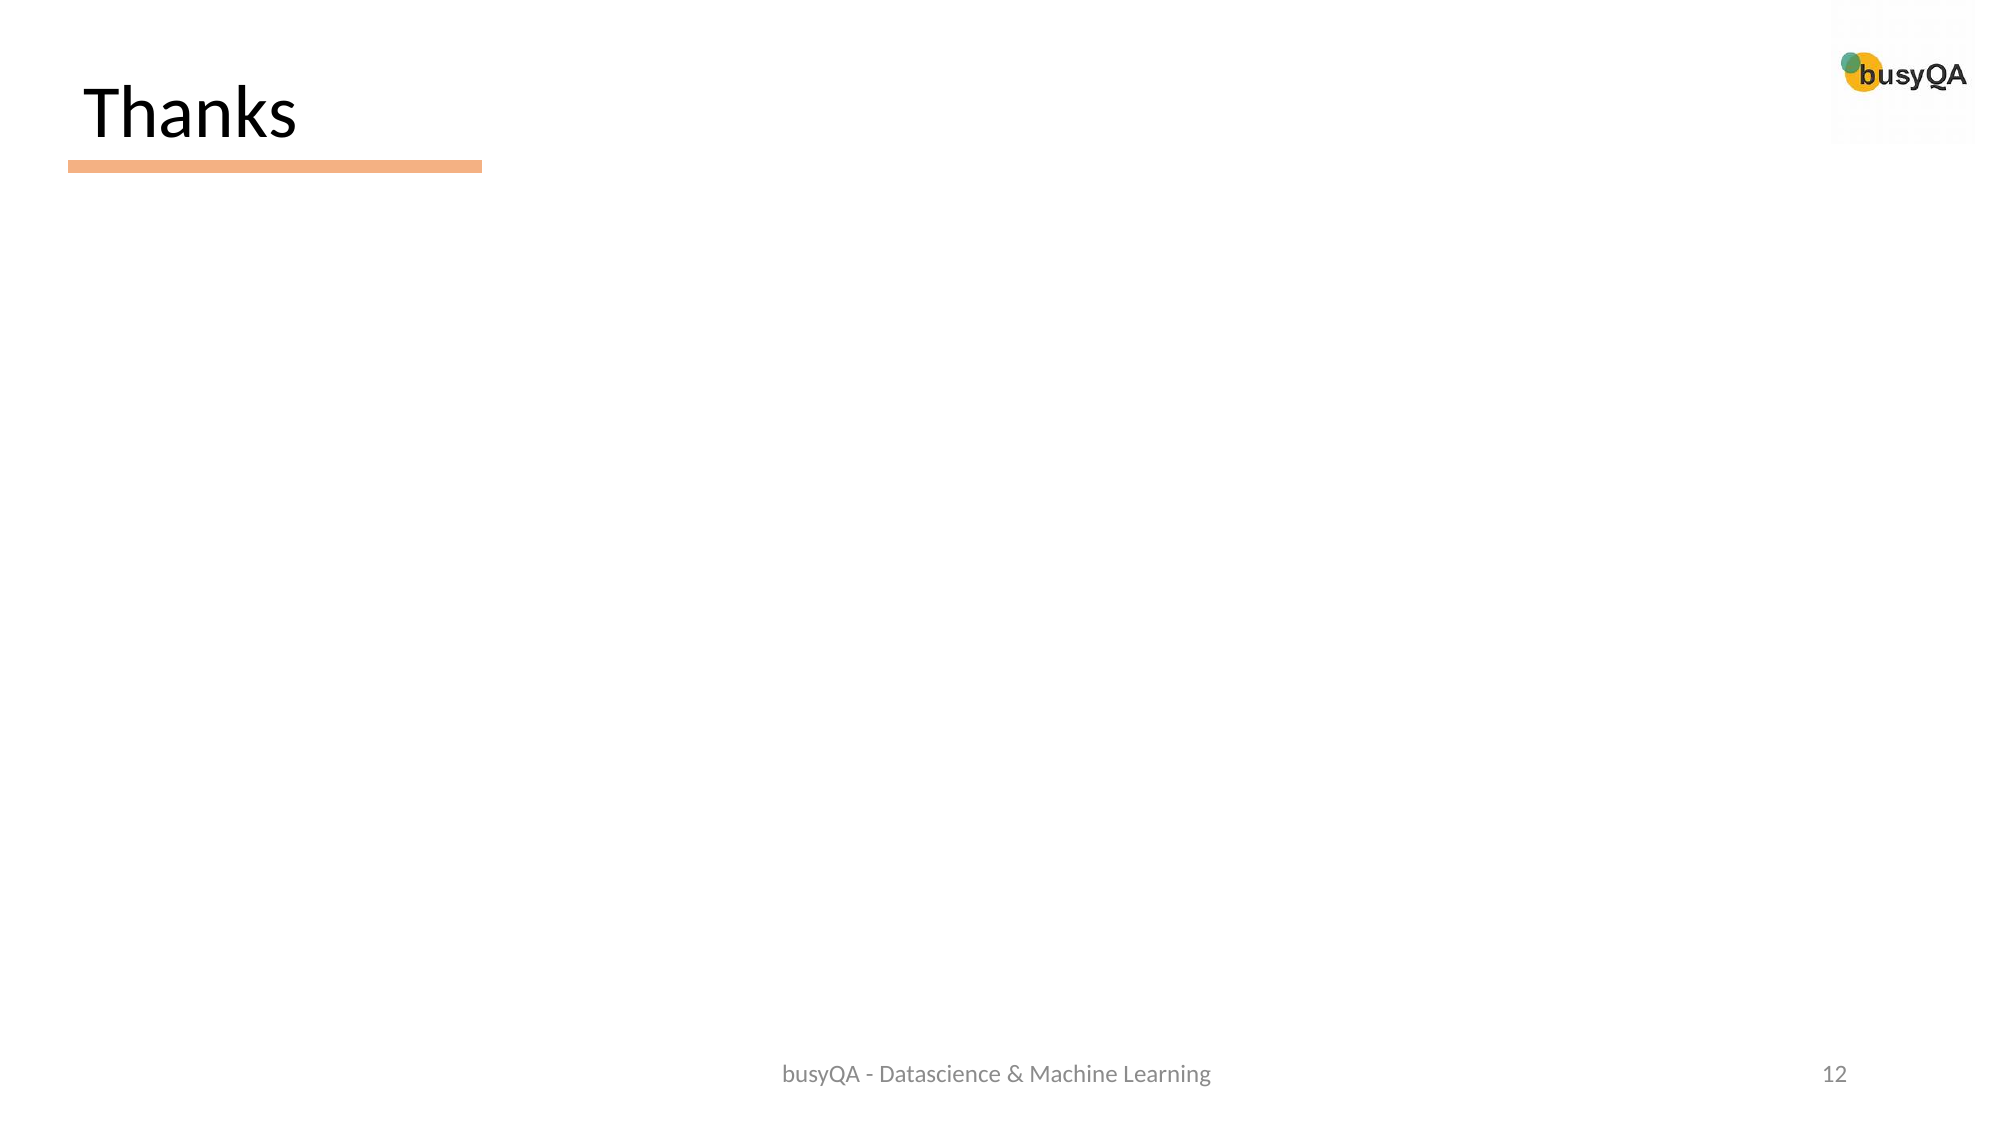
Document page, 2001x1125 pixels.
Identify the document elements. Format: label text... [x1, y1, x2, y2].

footer busyQA - Datascience & Machine Learning [662, 1042, 1338, 1103]
picture [1831, 0, 1975, 144]
text_box Thanks [68, 55, 1612, 161]
slide_number 12 [1412, 1042, 1863, 1103]
